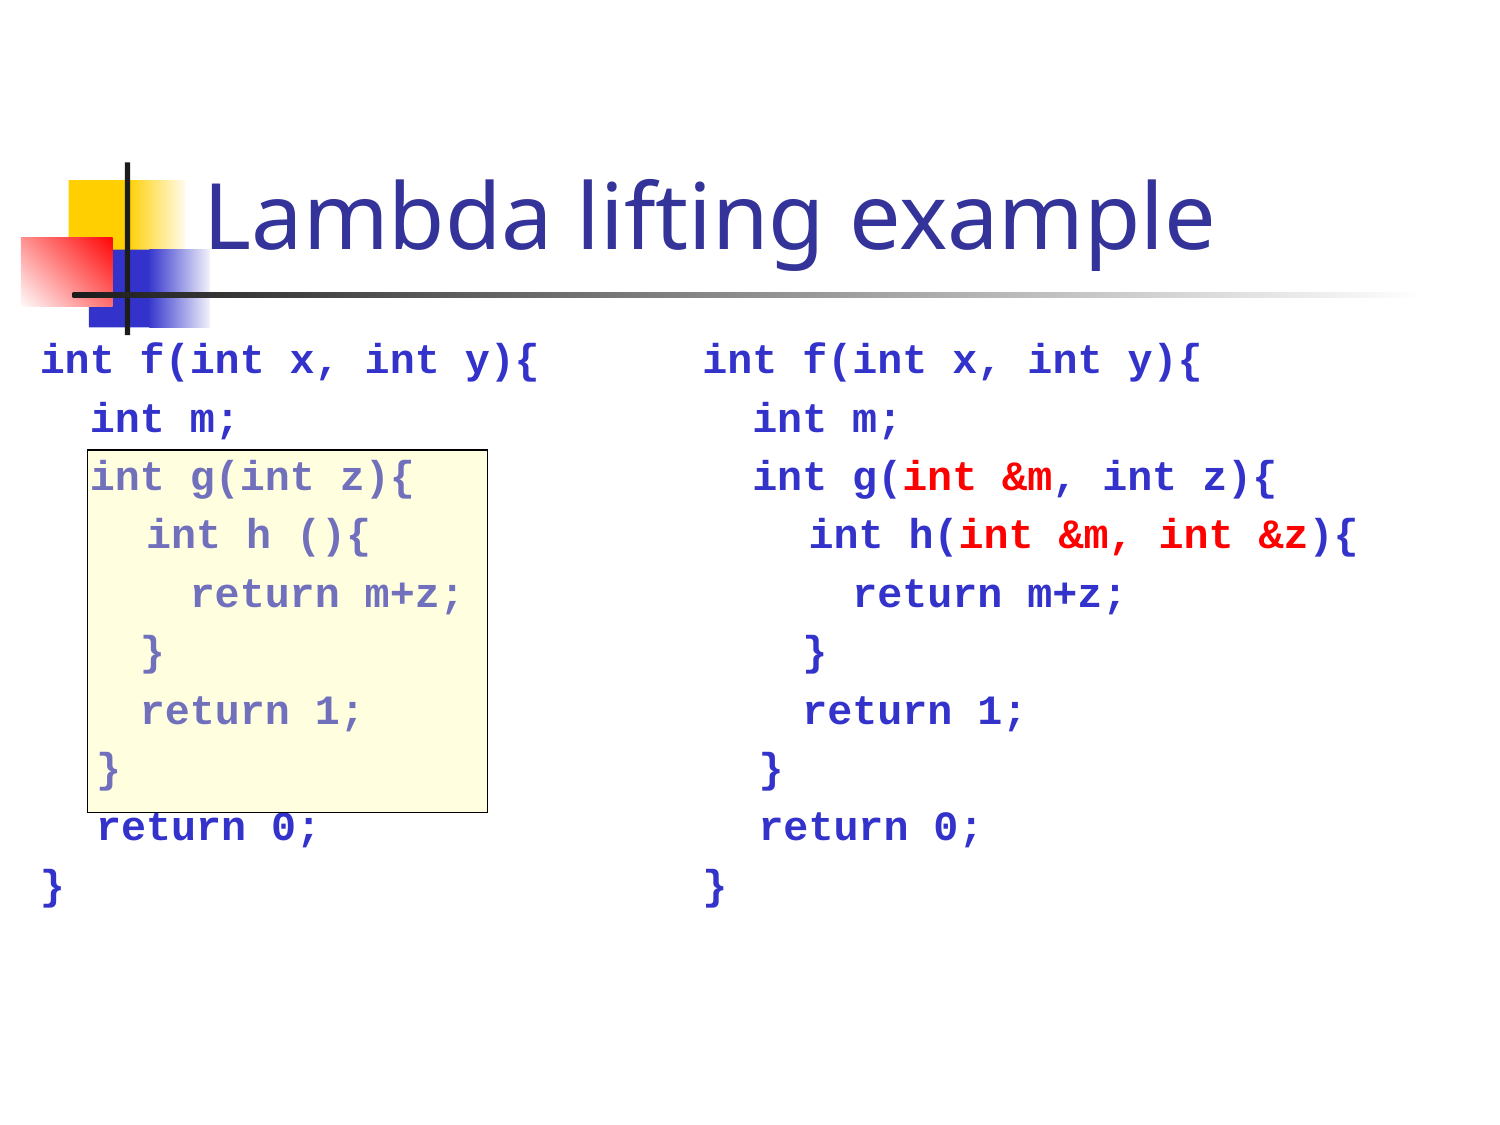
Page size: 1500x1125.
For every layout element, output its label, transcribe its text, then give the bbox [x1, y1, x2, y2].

title Lambda lifting example [188, 35, 1468, 275]
text_box [87, 449, 488, 813]
text_box int f(int x, int y){ int m; int g(int &m, int z){ int h(int &m, int &z){ return m+z; } return 1; } return 0; } [687, 324, 1438, 1000]
text_box int f(int x, int y){ int m; int g(int z){ int h (){ return m+z; } return 1; } return 0; } [24, 324, 631, 1000]
